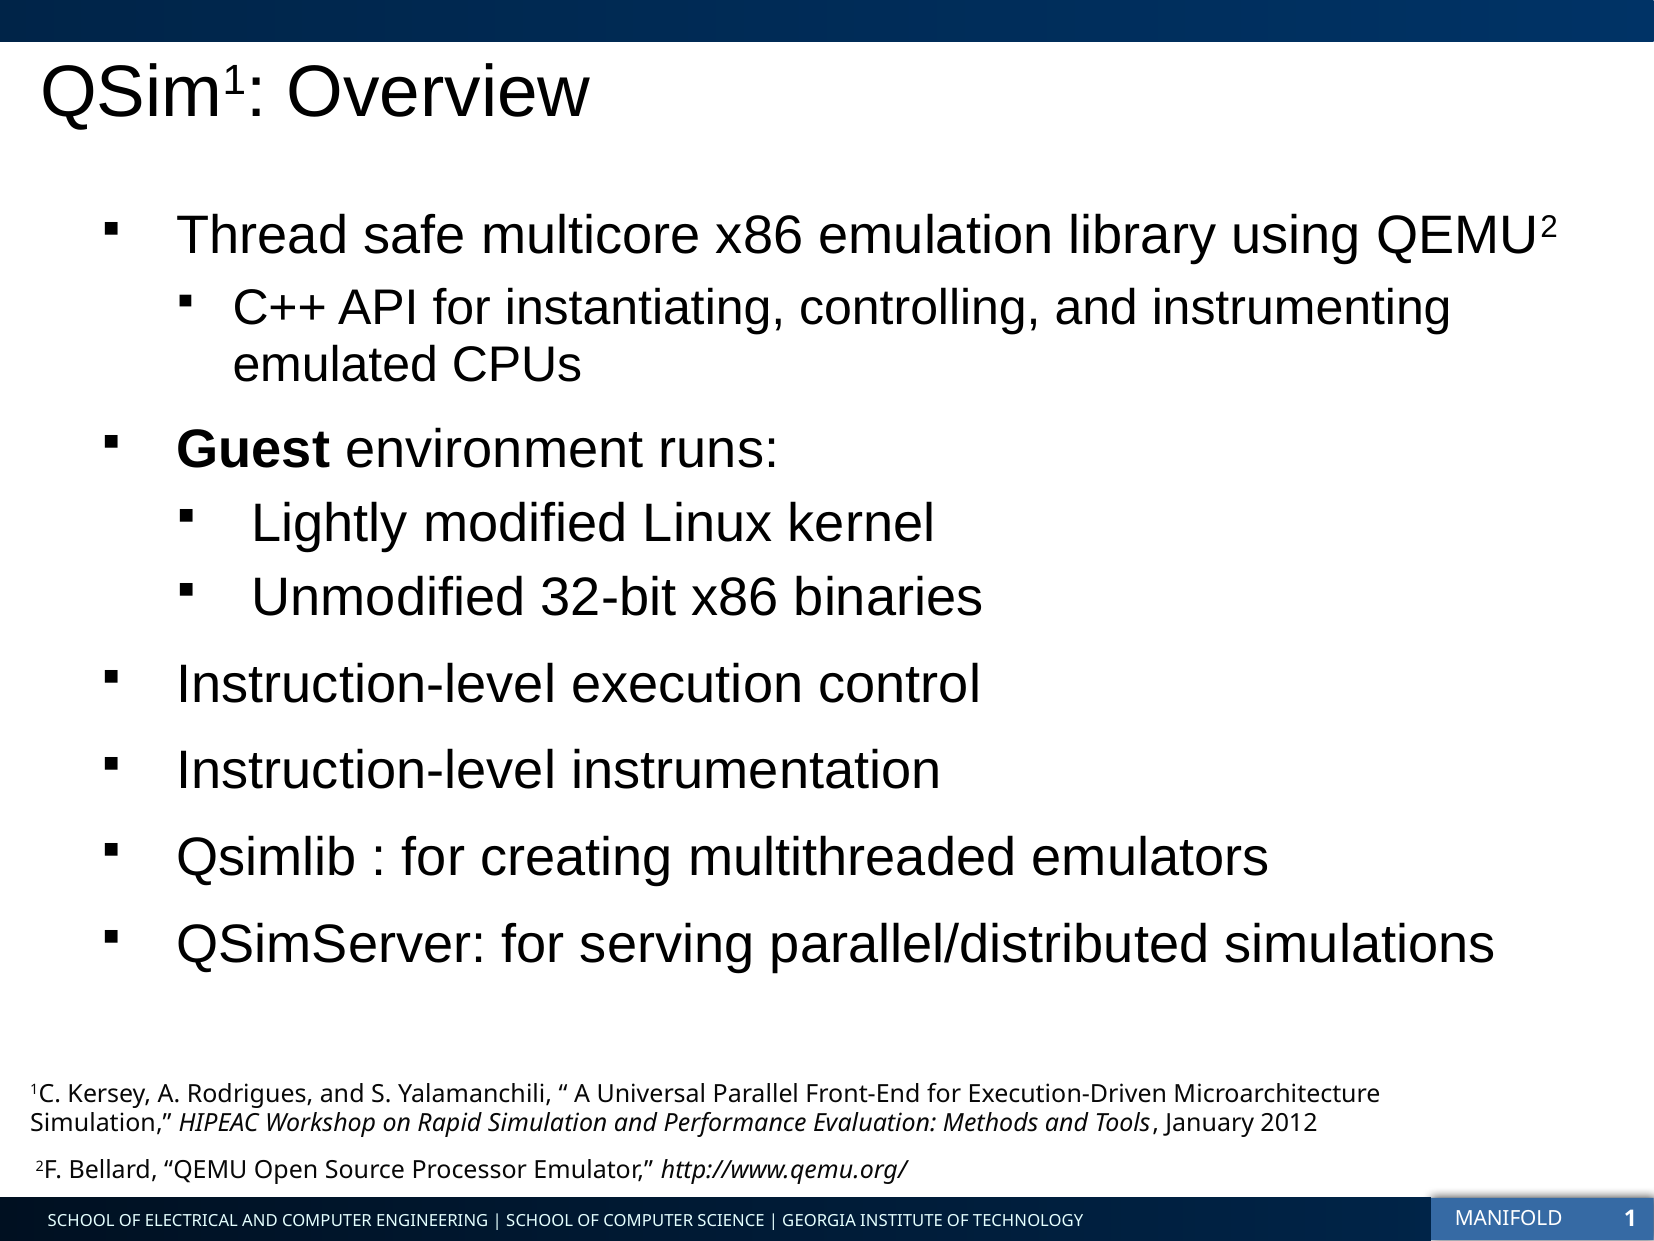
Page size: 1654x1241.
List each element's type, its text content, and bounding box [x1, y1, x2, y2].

text_box 1C. Kersey, A. Rodrigues, and S. Yalamanchili, “ A Universal Parallel Front-End for Execution-Driven Microarchitecture Simulation,” HIPEAC Workshop on Rapid Simulation and Performance Evaluation: Methods and Tools, January 2012 [13, 1068, 1544, 1146]
text_box QSim1: Overview [40, 49, 1614, 199]
text_box Thread safe multicore x86 emulation library using QEMU2 C++ API for instantiating, controlling, and instrumenting emulated CPUs Guest environment runs: Lightly modified Linux kernel Unmodified 32-bit x86 binaries Instruction-level execution control Instruction-level instrumentation Qsimlib : for creating multithreaded emulators QSimServer: for serving parallel/distributed simulations [26, 204, 1603, 1124]
text_box 2F. Bellard, “QEMU Open Source Processor Emulator,” http://www.qemu.org/ [19, 1146, 1005, 1192]
text_box 1 [1549, 1195, 1654, 1240]
